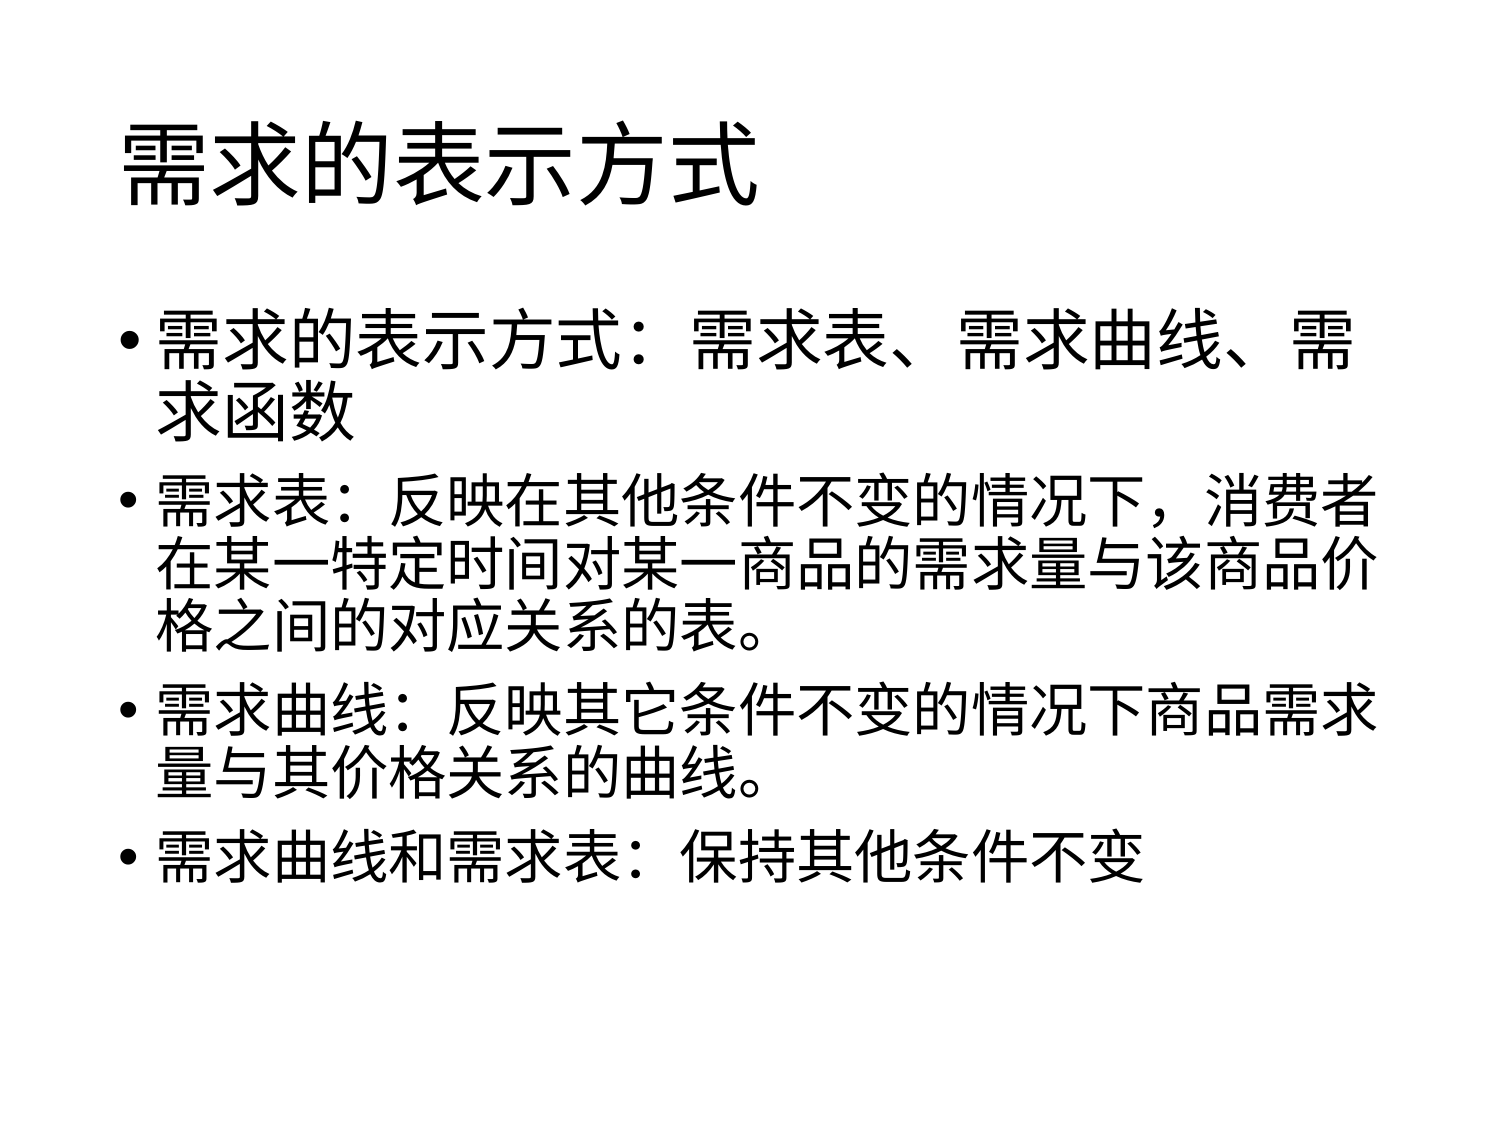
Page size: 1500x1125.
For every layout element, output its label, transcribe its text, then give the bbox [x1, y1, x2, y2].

list 需求的表示方式：需求表、需求曲线、需求函数 需求表：反映在其他条件不变的情况下，消费者在某一特定时间对某一商品的需求量与该商品价格之间的对应关系的表。 需求曲线：反映其它条件不变的情况下商品需求量与其价格关系的曲线。 需求曲线和需求表：保持其他条件不变 [103, 299, 1397, 1014]
title 需求的表示方式 [103, 59, 1397, 278]
